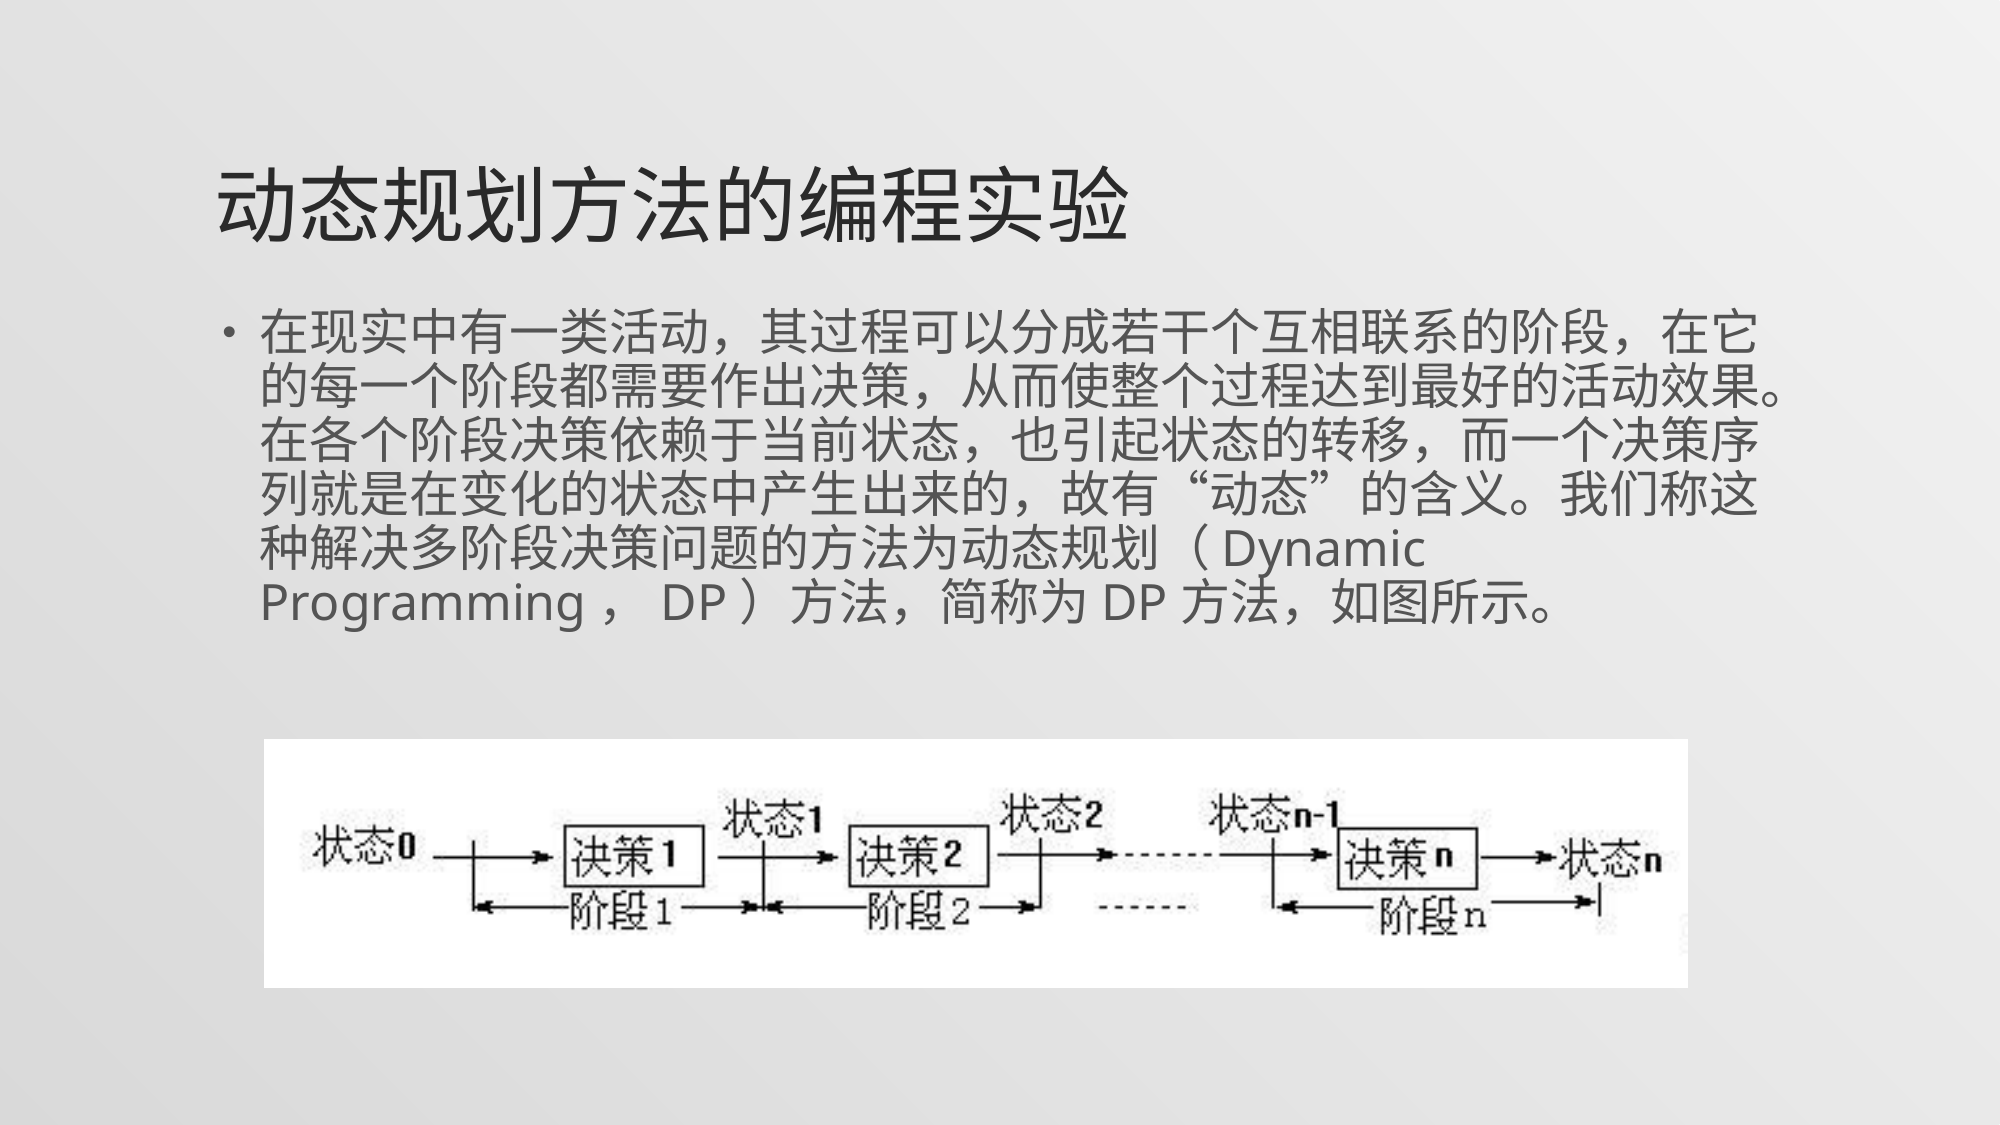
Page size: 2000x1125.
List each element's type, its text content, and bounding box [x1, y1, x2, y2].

list 在现实中有一类活动，其过程可以分成若干个互相联系的阶段，在它的每一个阶段都需要作出决策，从而使整个过程达到最好的活动效果。在各个阶段决策依赖于当前状态，也引起状态的转移，而一个决策序列就是在变化的状态中产生出来的，故有“动态”的含义。我们称这种解决多阶段决策问题的方法为动态规划（Dynamic Programming，DP）方法，简称为DP方法，如图所示。 [199, 299, 1800, 1013]
picture [264, 739, 1688, 988]
title 动态规划方法的编程实验 [199, 45, 1800, 263]
